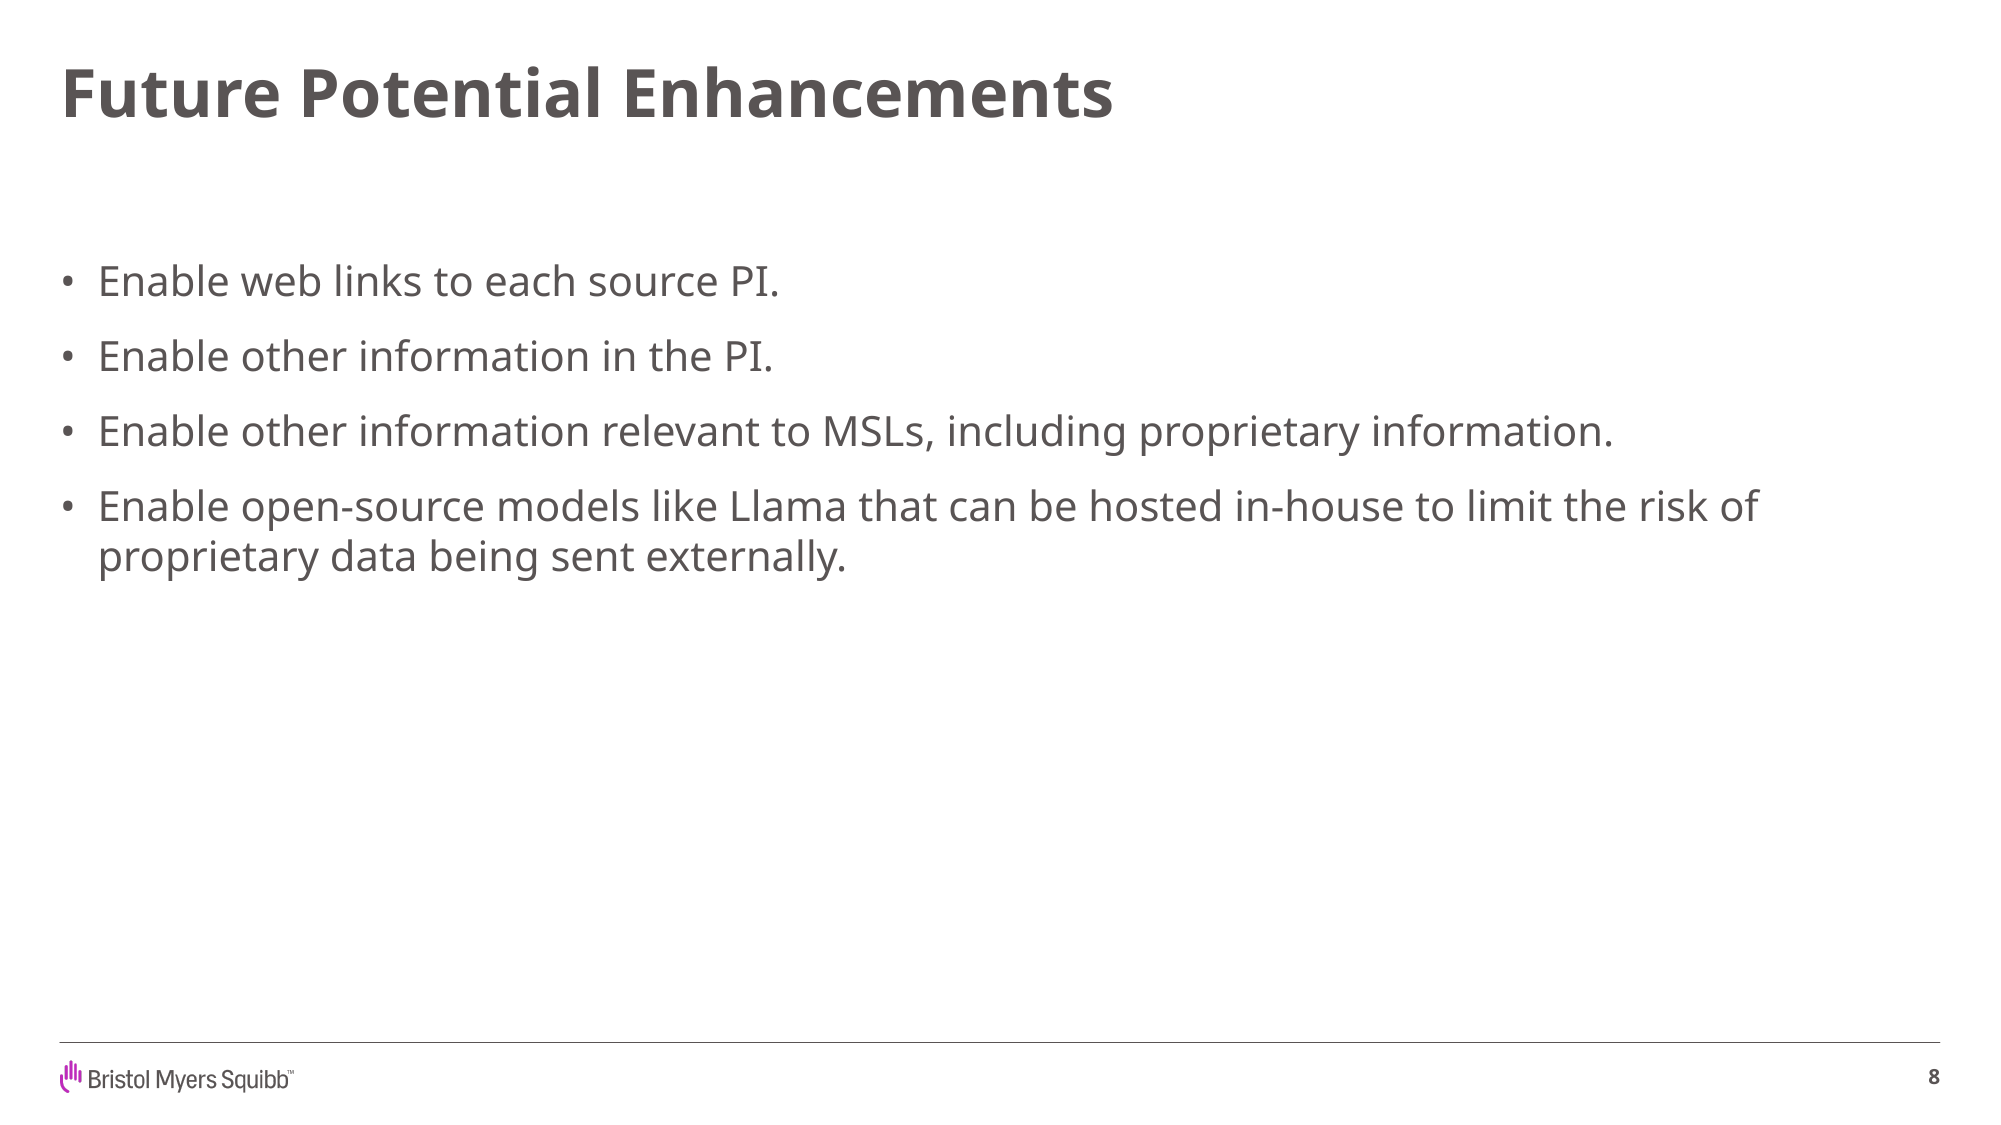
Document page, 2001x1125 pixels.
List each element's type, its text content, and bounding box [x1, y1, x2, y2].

slide_number 8 [1887, 1054, 1940, 1093]
title Future Potential Enhancements [60, 60, 1940, 210]
list Enable web links to each source PI. Enable other information in the PI. Enable other information relevant to MSLs, including proprietary information. Enable open-source models like Llama that can be hosted in-house to limit the risk of proprietary data being sent externally. [60, 254, 1940, 1005]
